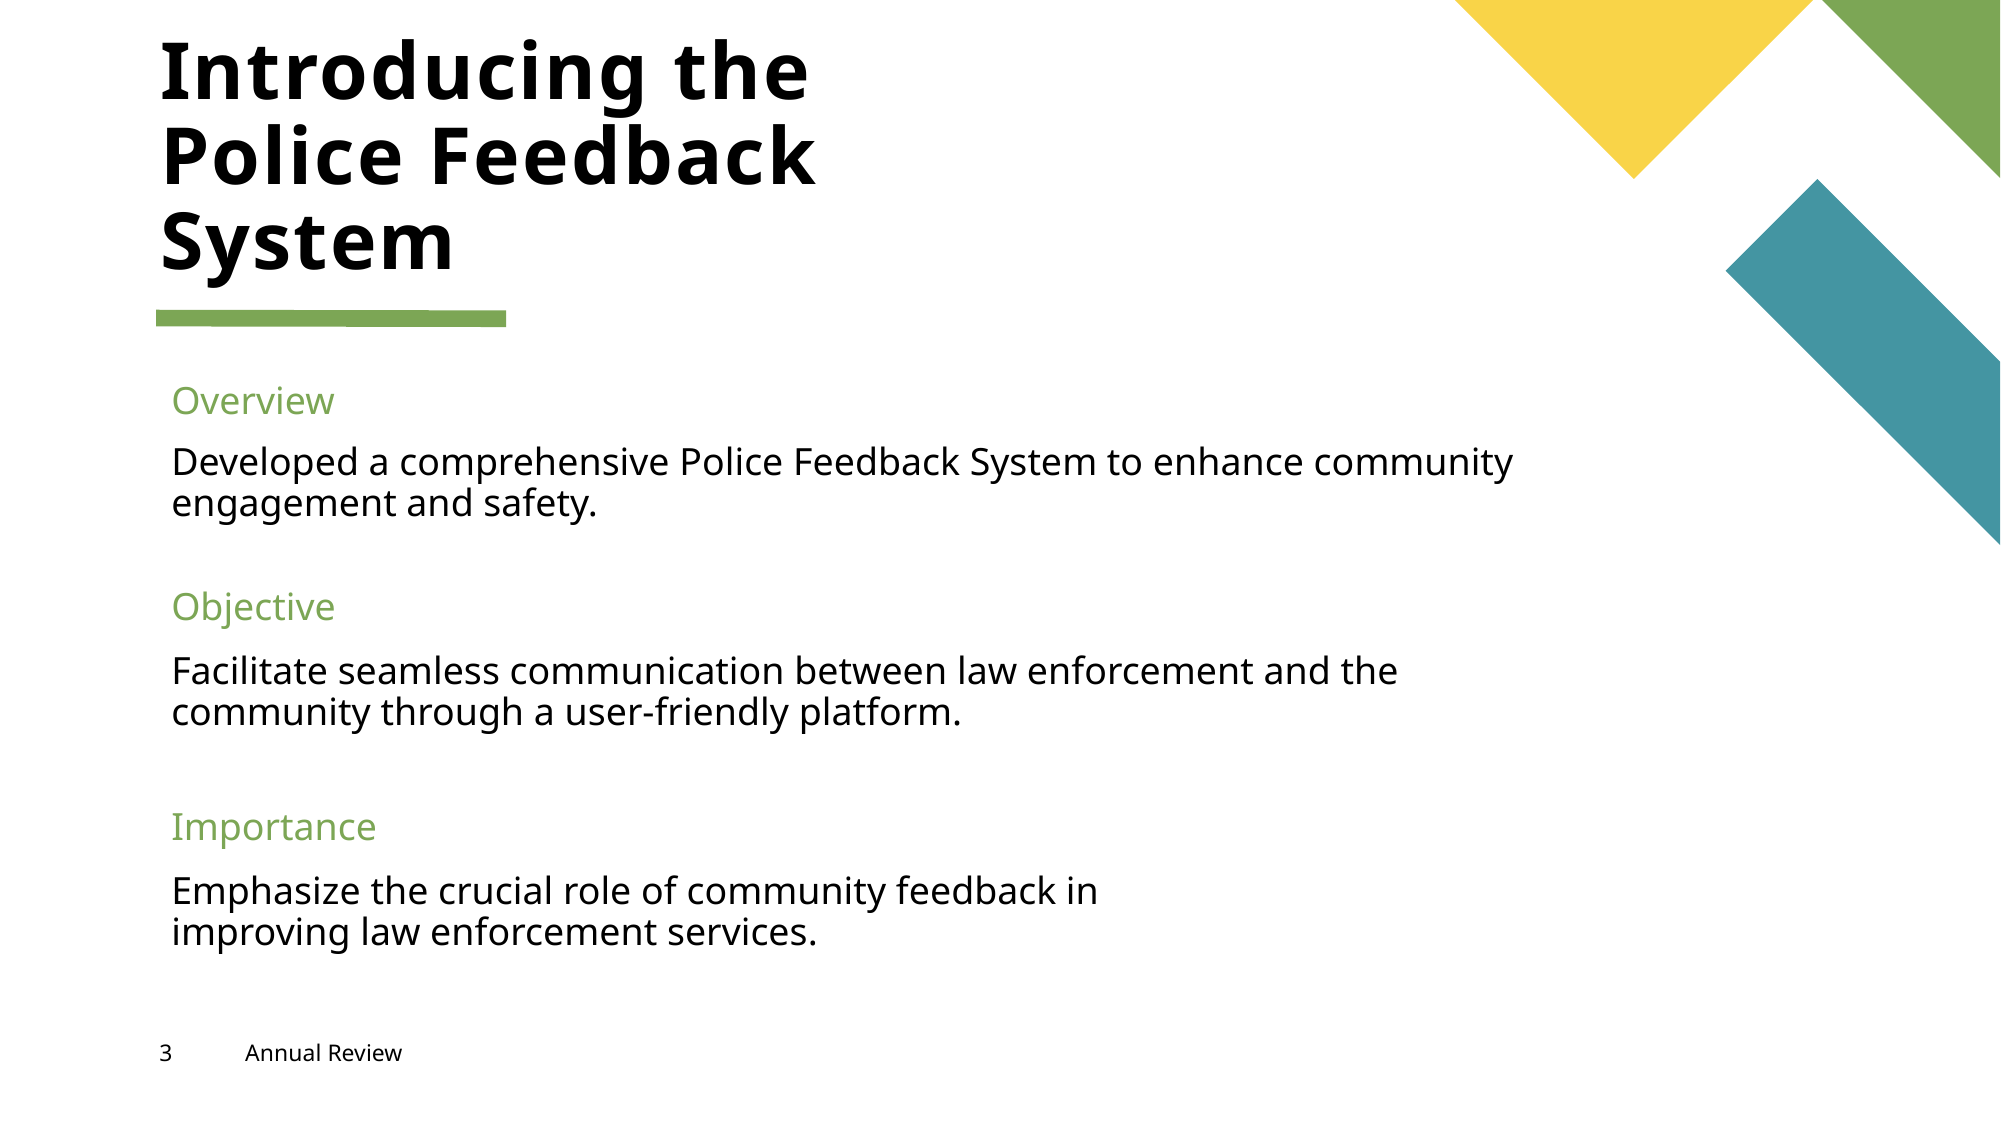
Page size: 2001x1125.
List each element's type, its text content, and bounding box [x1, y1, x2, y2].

list Developed a comprehensive Police Feedback System to enhance community engagement and safety. [156, 435, 1635, 530]
list Emphasize the crucial role of community feedback in improving law enforcement services. [156, 864, 1289, 1014]
list Facilitate seamless communication between law enforcement and the community through a user-friendly platform. [156, 645, 1452, 750]
list Importance [156, 800, 950, 853]
slide_number 3 [159, 1038, 246, 1080]
footer Annual Review [246, 1038, 491, 1080]
list Objective [156, 581, 950, 633]
title Introducing the Police Feedback System [160, 30, 1067, 287]
list Overview [156, 375, 950, 427]
